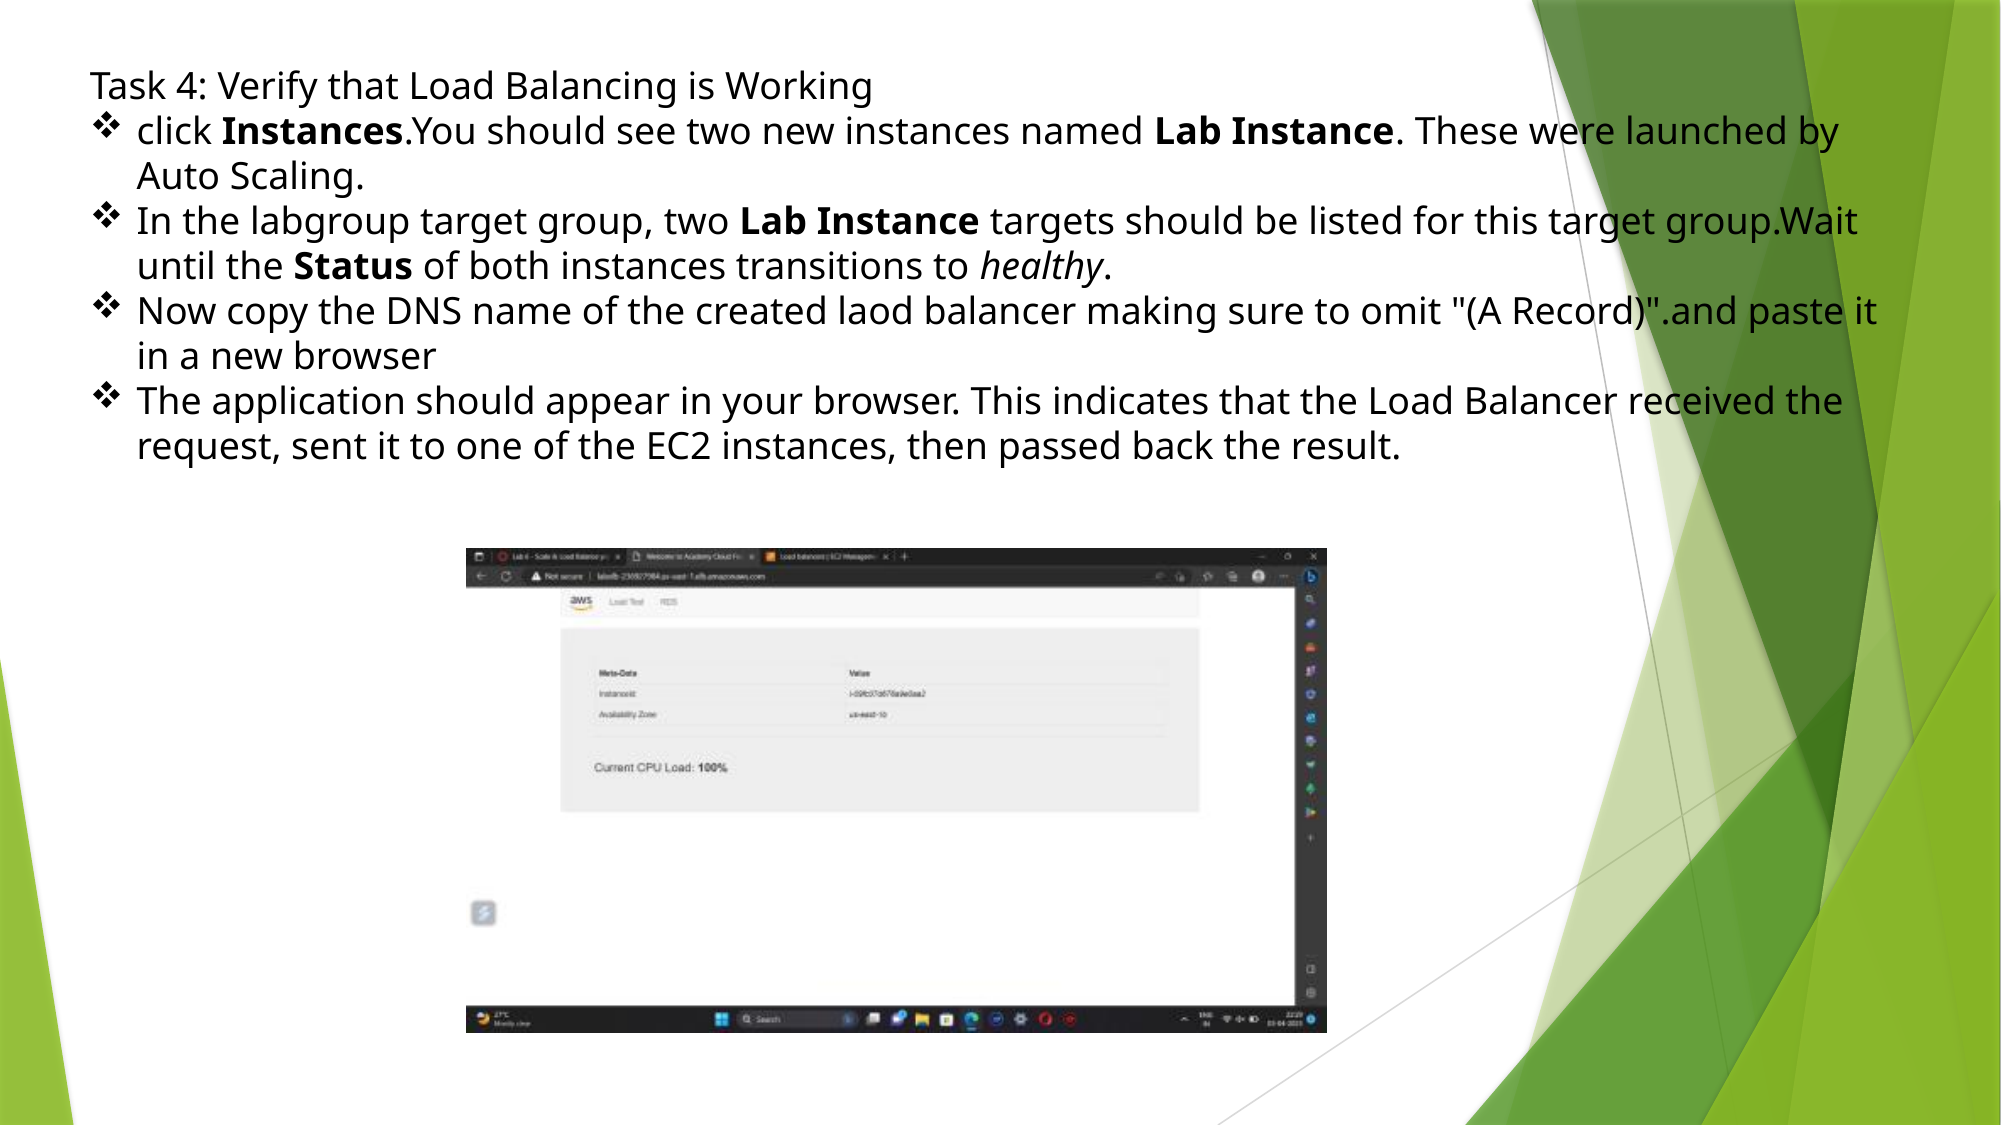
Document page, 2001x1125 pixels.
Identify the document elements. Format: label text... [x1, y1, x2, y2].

picture [465, 548, 1327, 1034]
text_box Task 4: Verify that Load Balancing is Working click Instances.You should see two new instances named Lab Instance. These were launched by Auto Scaling. In the labgroup target group, two Lab Instance targets should be listed for this target group.Wait until the Status of both instances transitions to healthy. Now copy the DNS name of the created laod balancer making sure to omit "(A Record)".and paste it in a new browser The application should appear in your browser. This indicates that the Load Balancer received the request, sent it to one of the EC2 instances, then passed back the result. [75, 54, 1925, 475]
